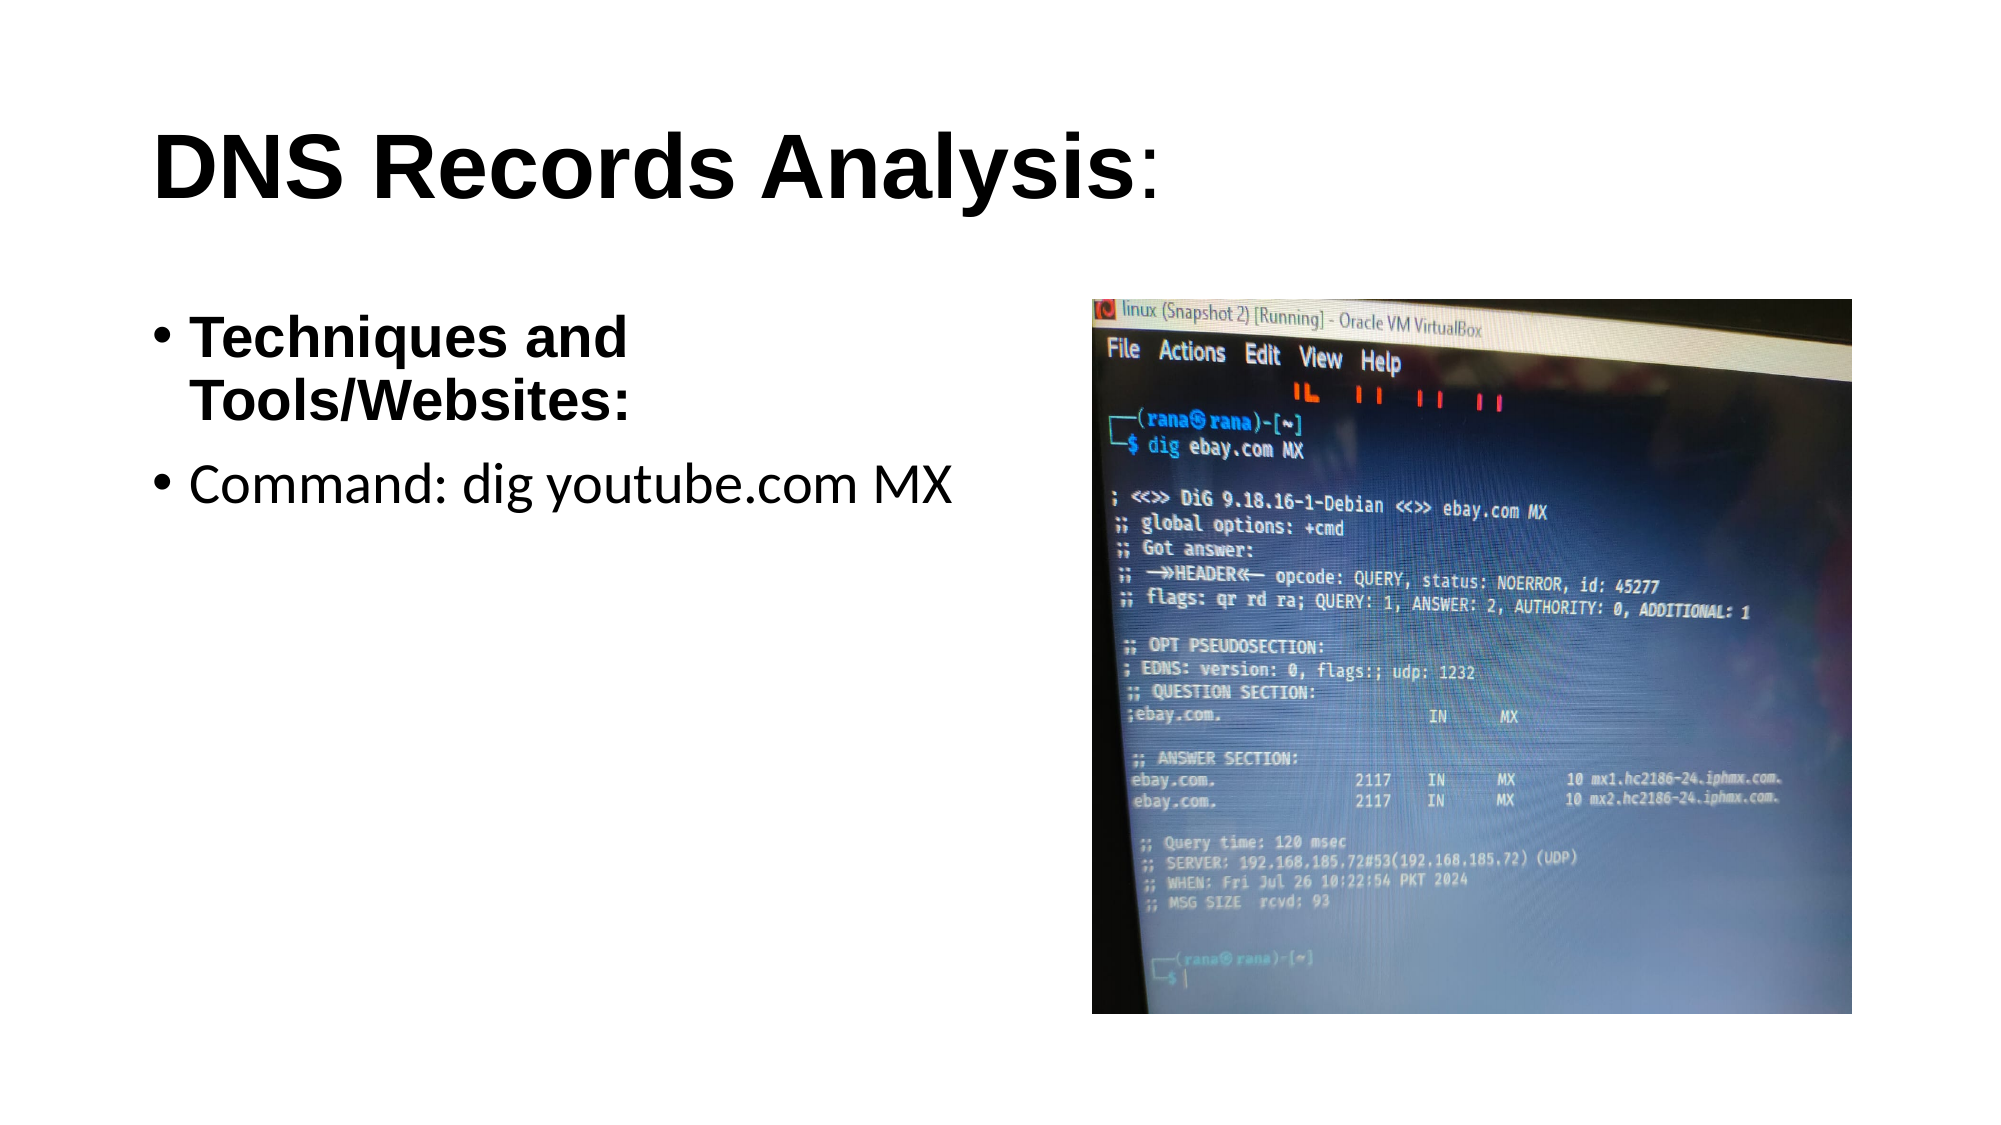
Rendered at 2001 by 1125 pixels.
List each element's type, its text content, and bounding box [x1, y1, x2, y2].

list Techniques and Tools/Websites: Command: dig youtube.com MX [137, 299, 1048, 1014]
picture [1092, 299, 1852, 1014]
title DNS Records Analysis: [137, 59, 1863, 278]
